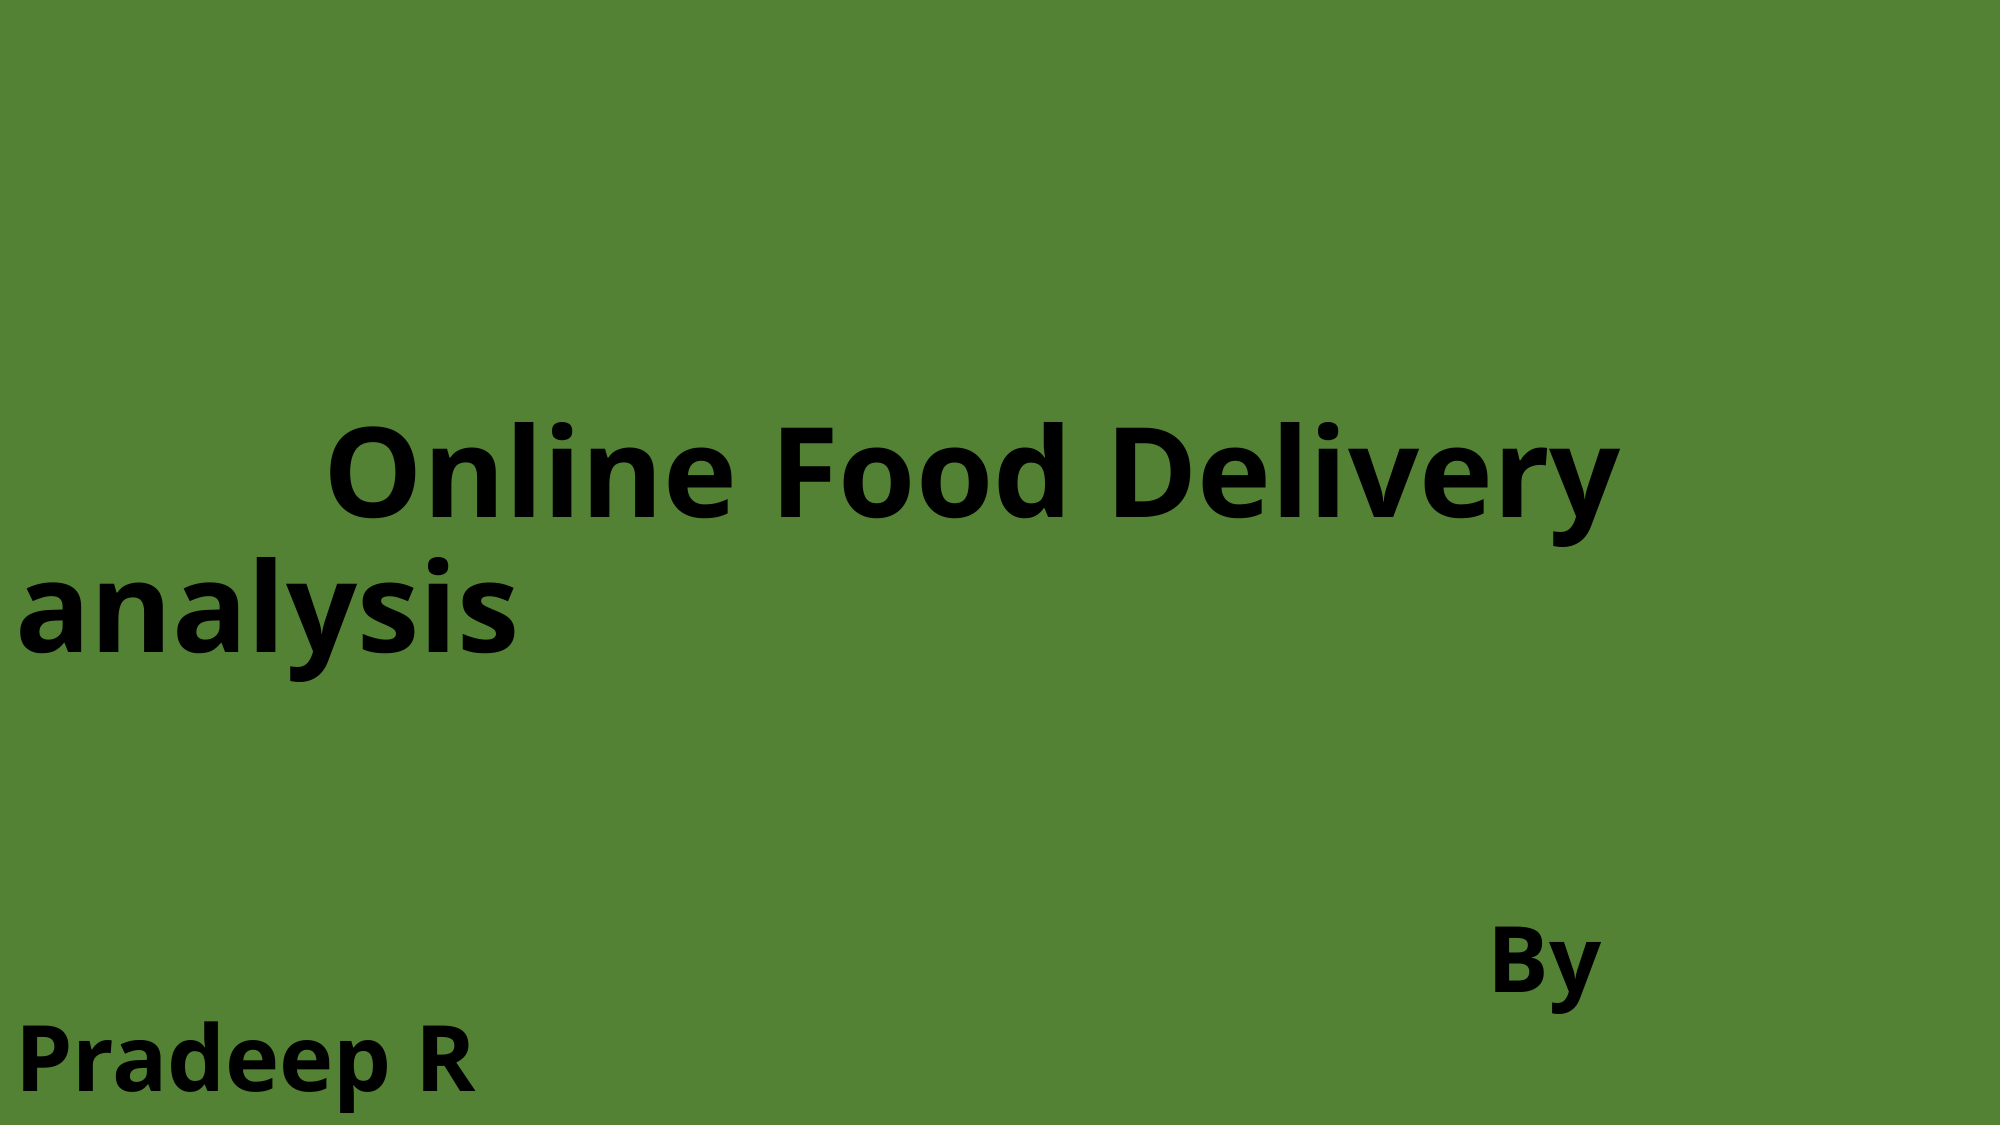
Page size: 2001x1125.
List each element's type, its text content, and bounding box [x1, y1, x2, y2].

title Online Food Delivery analysis By Pradeep R [0, 0, 2000, 1125]
